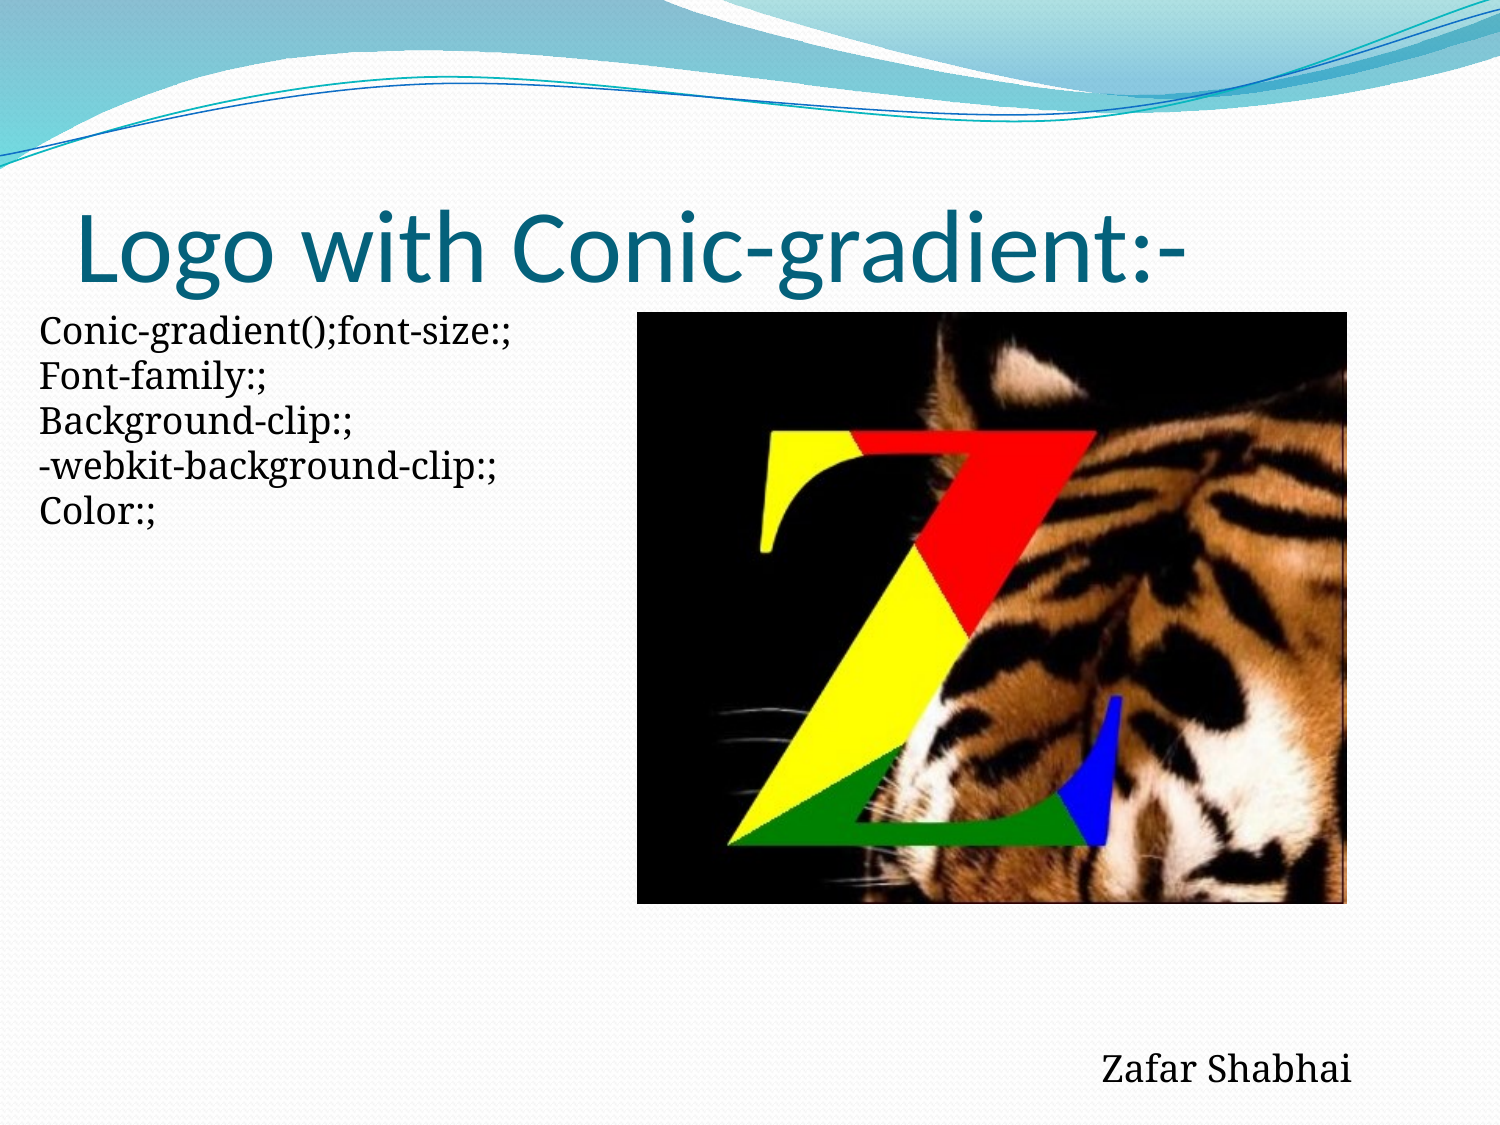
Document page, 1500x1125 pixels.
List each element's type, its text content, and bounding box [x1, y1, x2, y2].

title Logo with Conic-gradient:- [75, 115, 1425, 303]
text_box Conic-gradient();font-size:; Font-family:; Background-clip:; -webkit-background-clip:; Color:; [24, 299, 528, 540]
text_box Zafar Shabhai [1086, 1037, 1367, 1098]
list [637, 312, 1348, 904]
